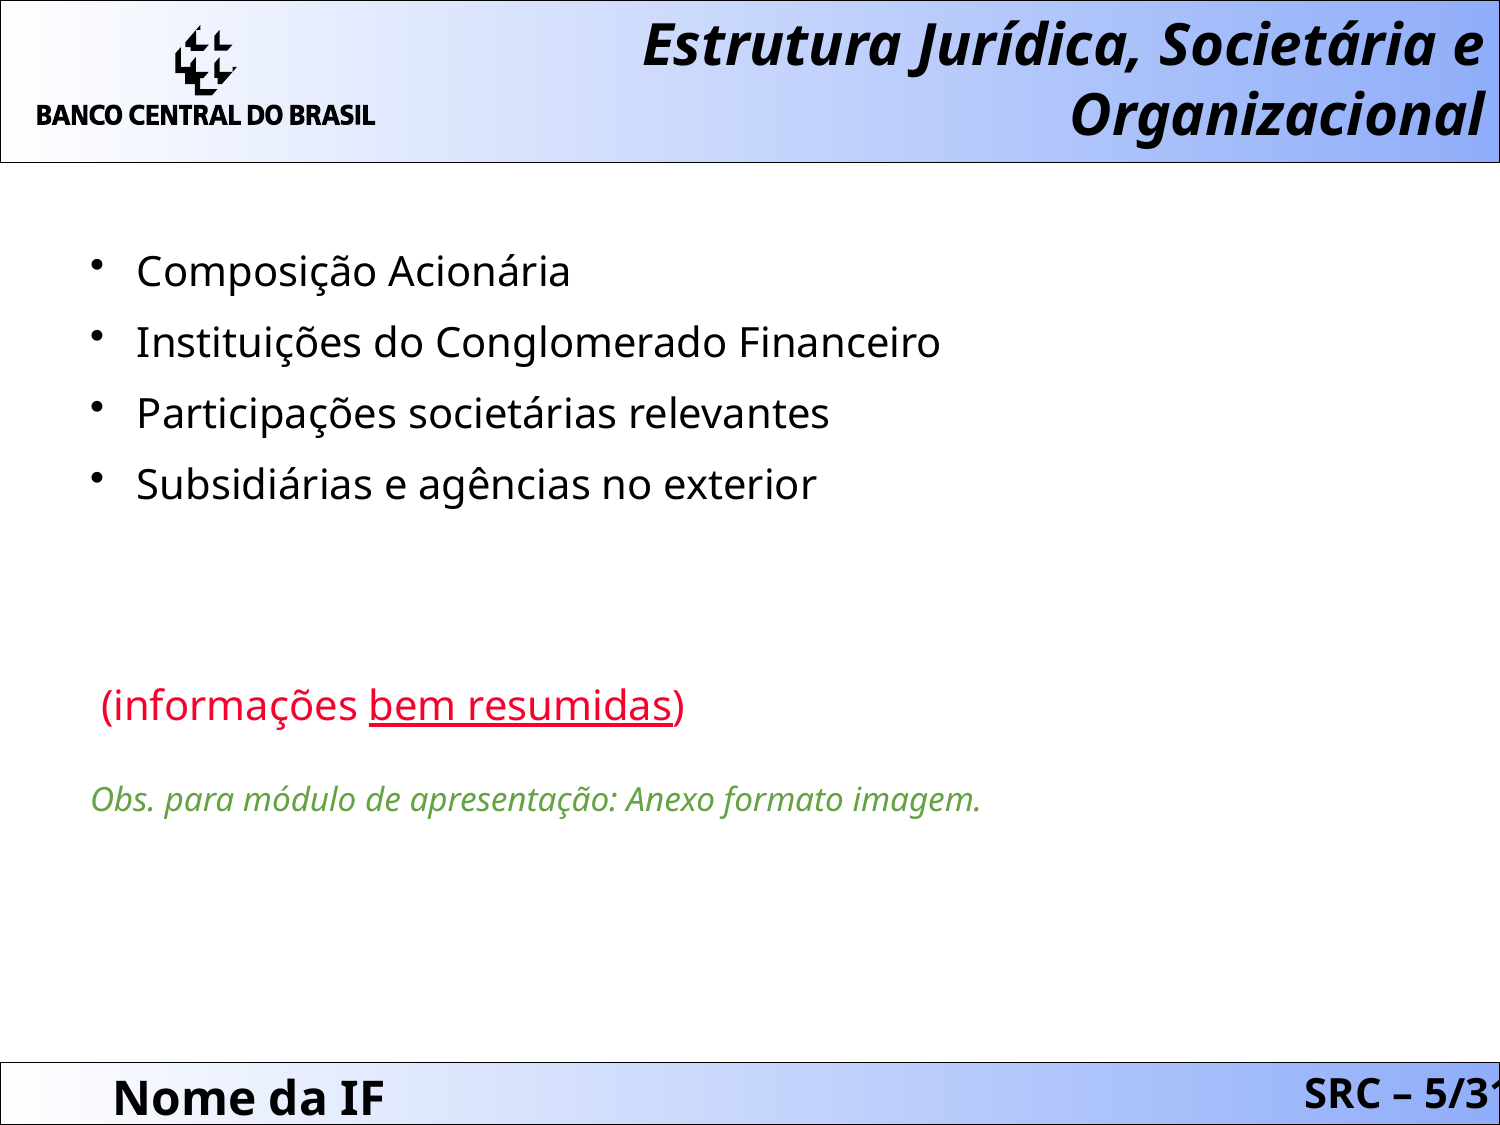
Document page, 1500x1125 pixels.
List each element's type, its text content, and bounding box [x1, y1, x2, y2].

list Composição Acionária Instituições do Conglomerado Financeiro Participações societárias relevantes Subsidiárias e agências no exterior (informações bem resumidas) Obs. para módulo de apresentação: Anexo formato imagem. [0, 237, 1500, 891]
title Estrutura Jurídica, Societária e Organizacional [387, 0, 1500, 203]
